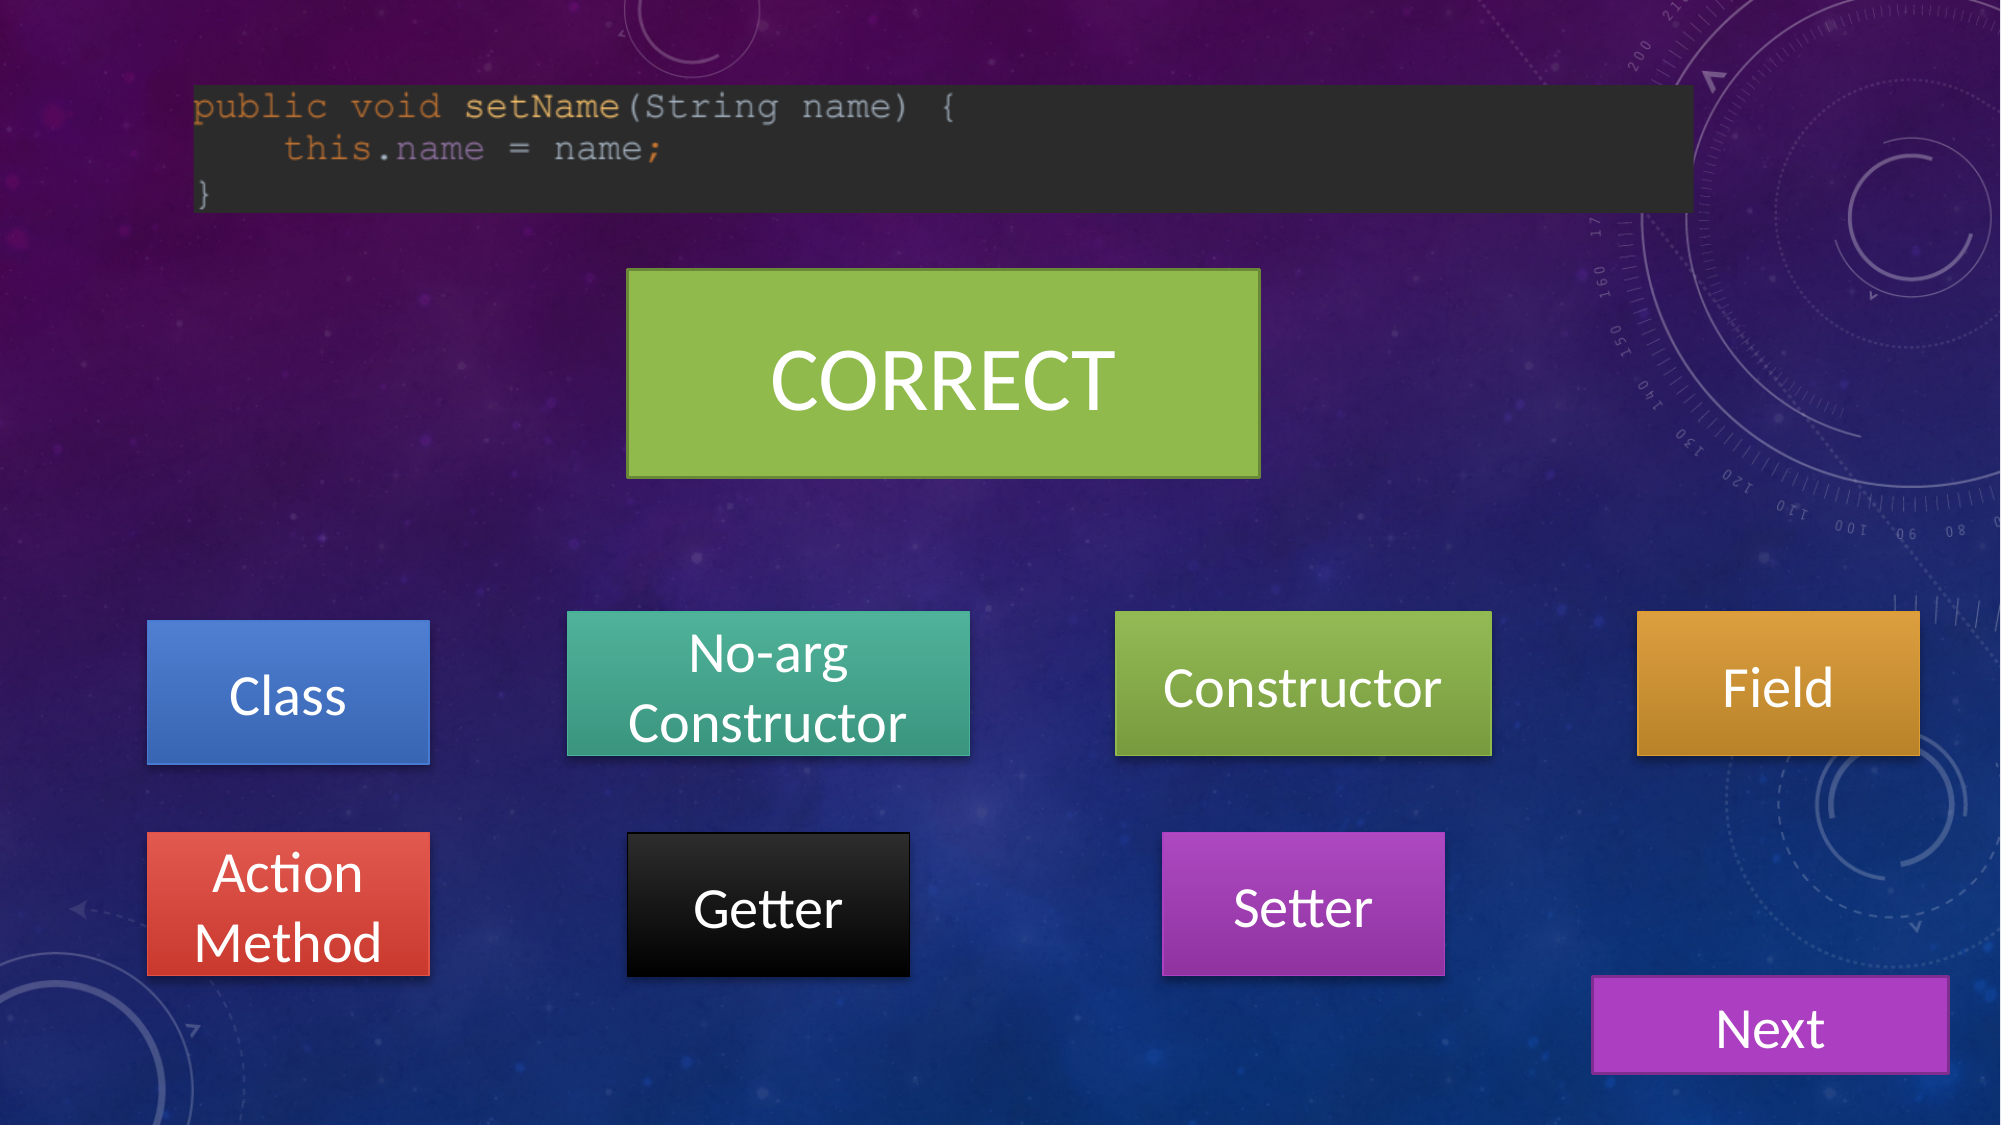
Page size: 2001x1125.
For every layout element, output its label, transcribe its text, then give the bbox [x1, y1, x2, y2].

text_box CORRECT [626, 268, 1261, 479]
text_box Setter [1162, 832, 1445, 976]
text_box No-arg Constructor [567, 611, 970, 756]
text_box Getter [627, 832, 910, 977]
text_box Field [1637, 611, 1920, 756]
picture [0, 0, 2001, 1125]
text_box Class [147, 620, 430, 765]
text_box Action Method [147, 832, 430, 976]
text_box Constructor [1115, 611, 1492, 756]
text_box Next [1591, 975, 1950, 1075]
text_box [193, 84, 1694, 213]
